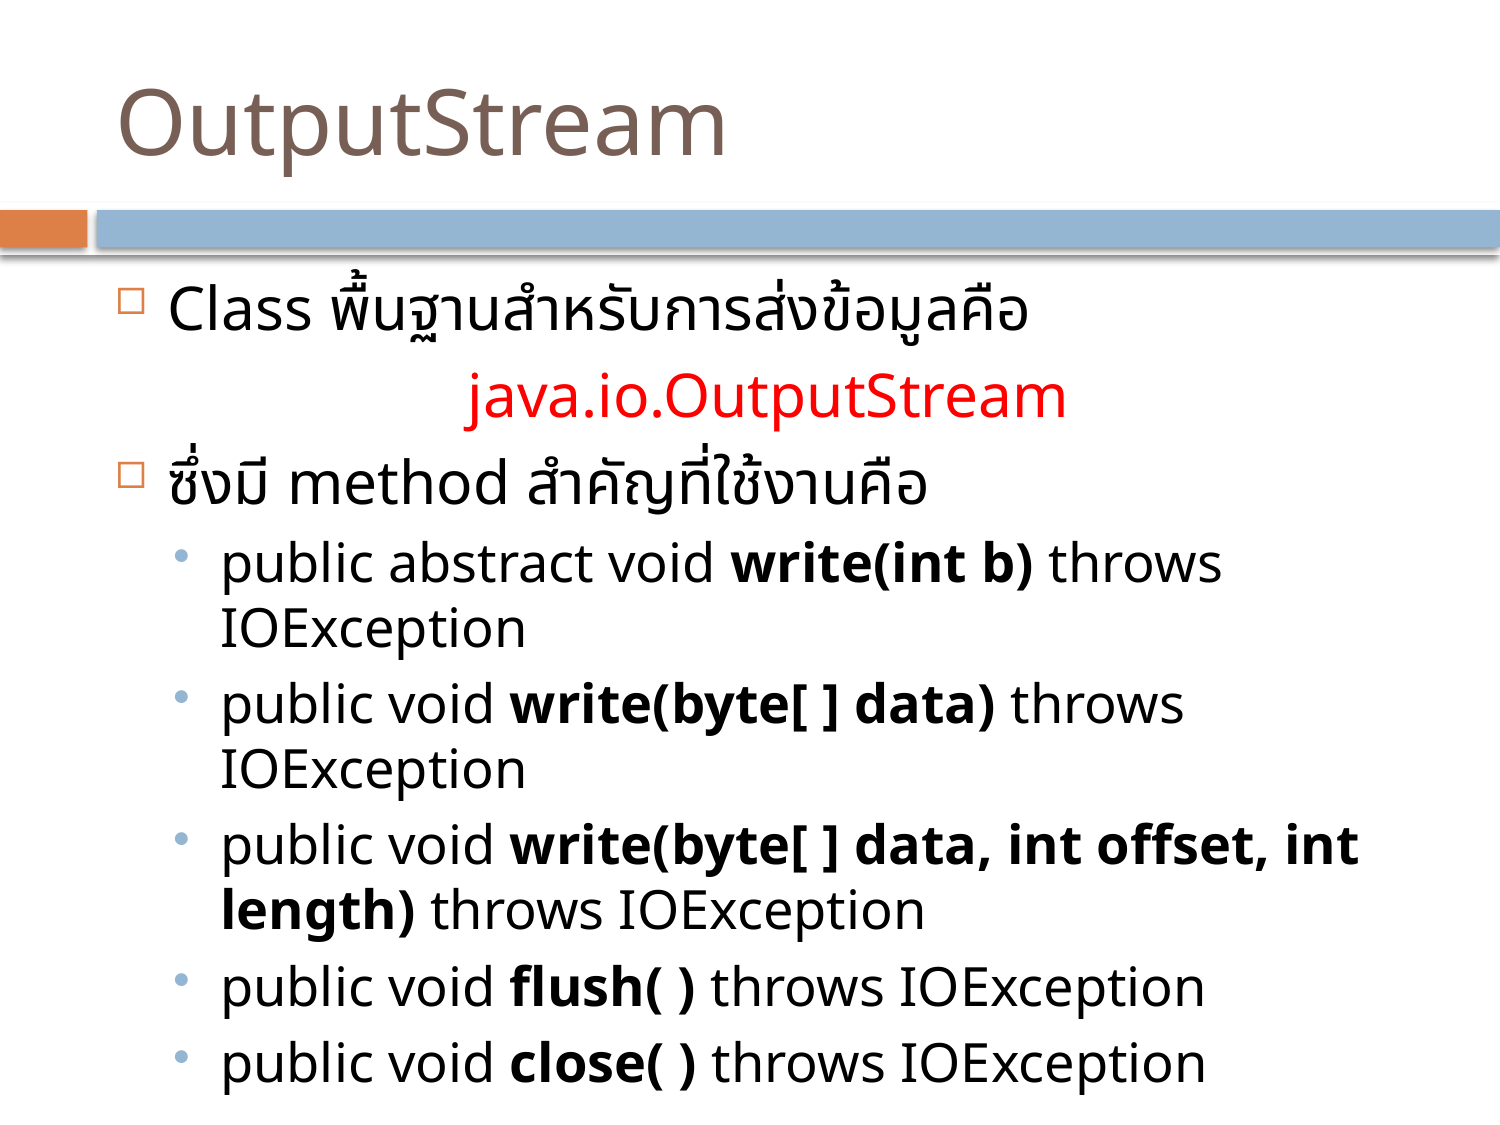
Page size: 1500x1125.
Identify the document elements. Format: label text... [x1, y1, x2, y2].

list Class พื้นฐานสำหรับการส่งข้อมูลคือ java.io.OutputStream ซึ่งมี method สำคัญที่ใช้งานคือ public abstract void write(int b) throws IOException public void write(byte[ ] data) throws IOException public void write(byte[ ] data, int offset, int length) throws IOException public void flush( ) throws IOException public void close( ) throws IOException [100, 262, 1438, 1000]
title OutputStream [100, 37, 1438, 200]
